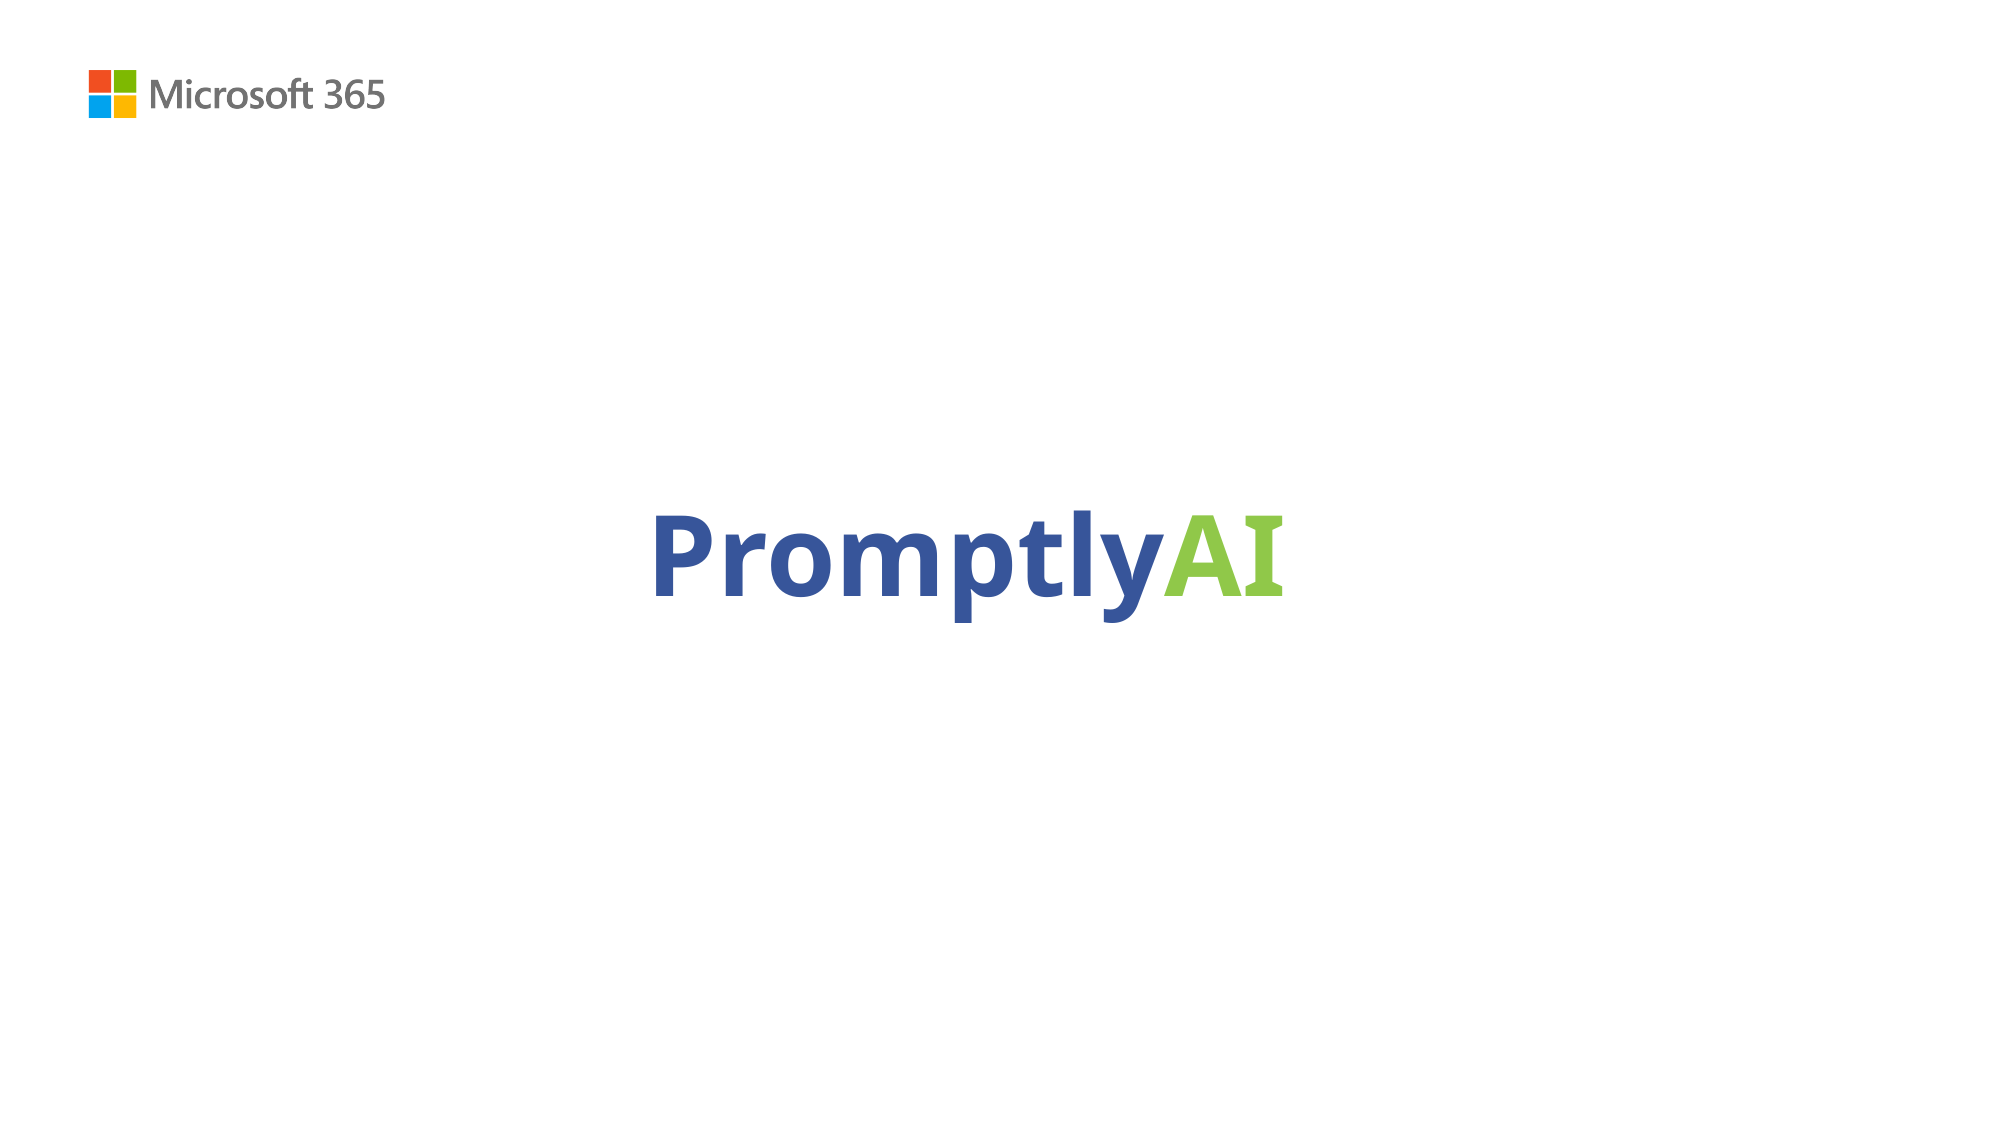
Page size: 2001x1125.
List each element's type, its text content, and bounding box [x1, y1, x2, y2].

title PromptlyAI [610, 467, 1322, 626]
picture [41, 22, 431, 166]
